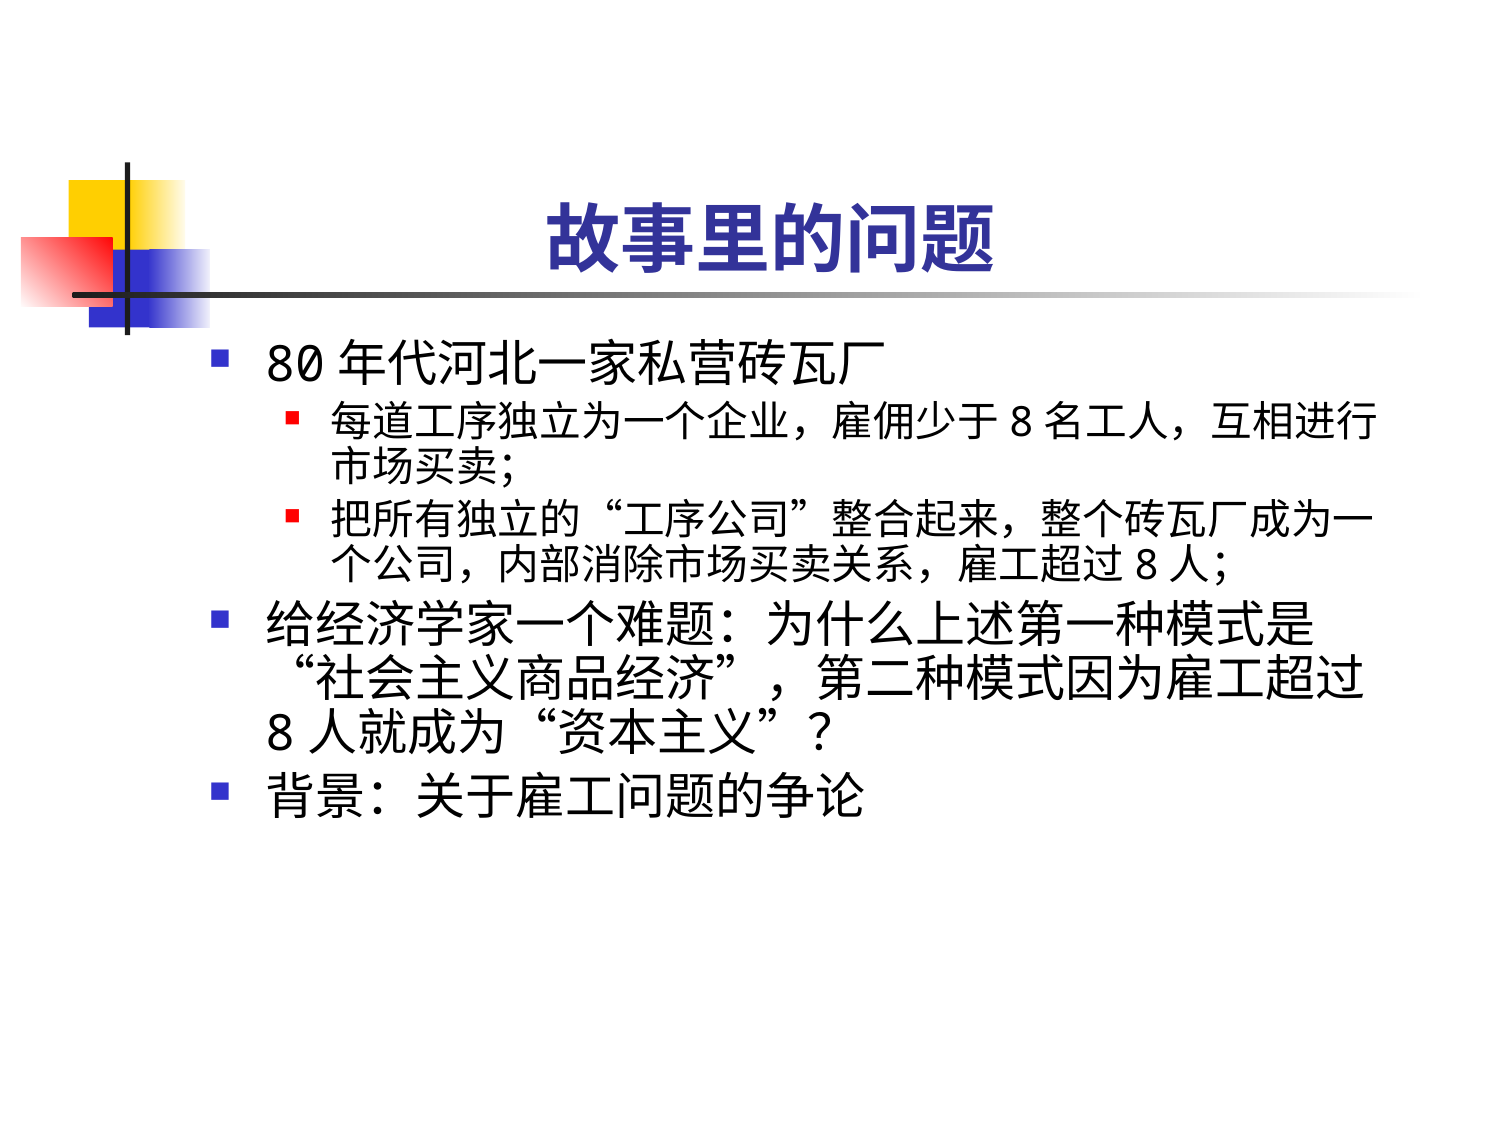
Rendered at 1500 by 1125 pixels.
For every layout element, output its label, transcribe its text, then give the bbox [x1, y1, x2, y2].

list 80年代河北一家私营砖瓦厂 每道工序独立为一个企业，雇佣少于8名工人，互相进行市场买卖； 把所有独立的“工序公司”整合起来，整个砖瓦厂成为一个公司，内部消除市场买卖关系，雇工超过8人； 给经济学家一个难题：为什么上述第一种模式是“社会主义商品经济”，第二种模式因为雇工超过8人就成为“资本主义”？ 背景：关于雇工问题的争论 [193, 330, 1400, 1083]
title 故事里的问题 [188, 101, 1353, 289]
